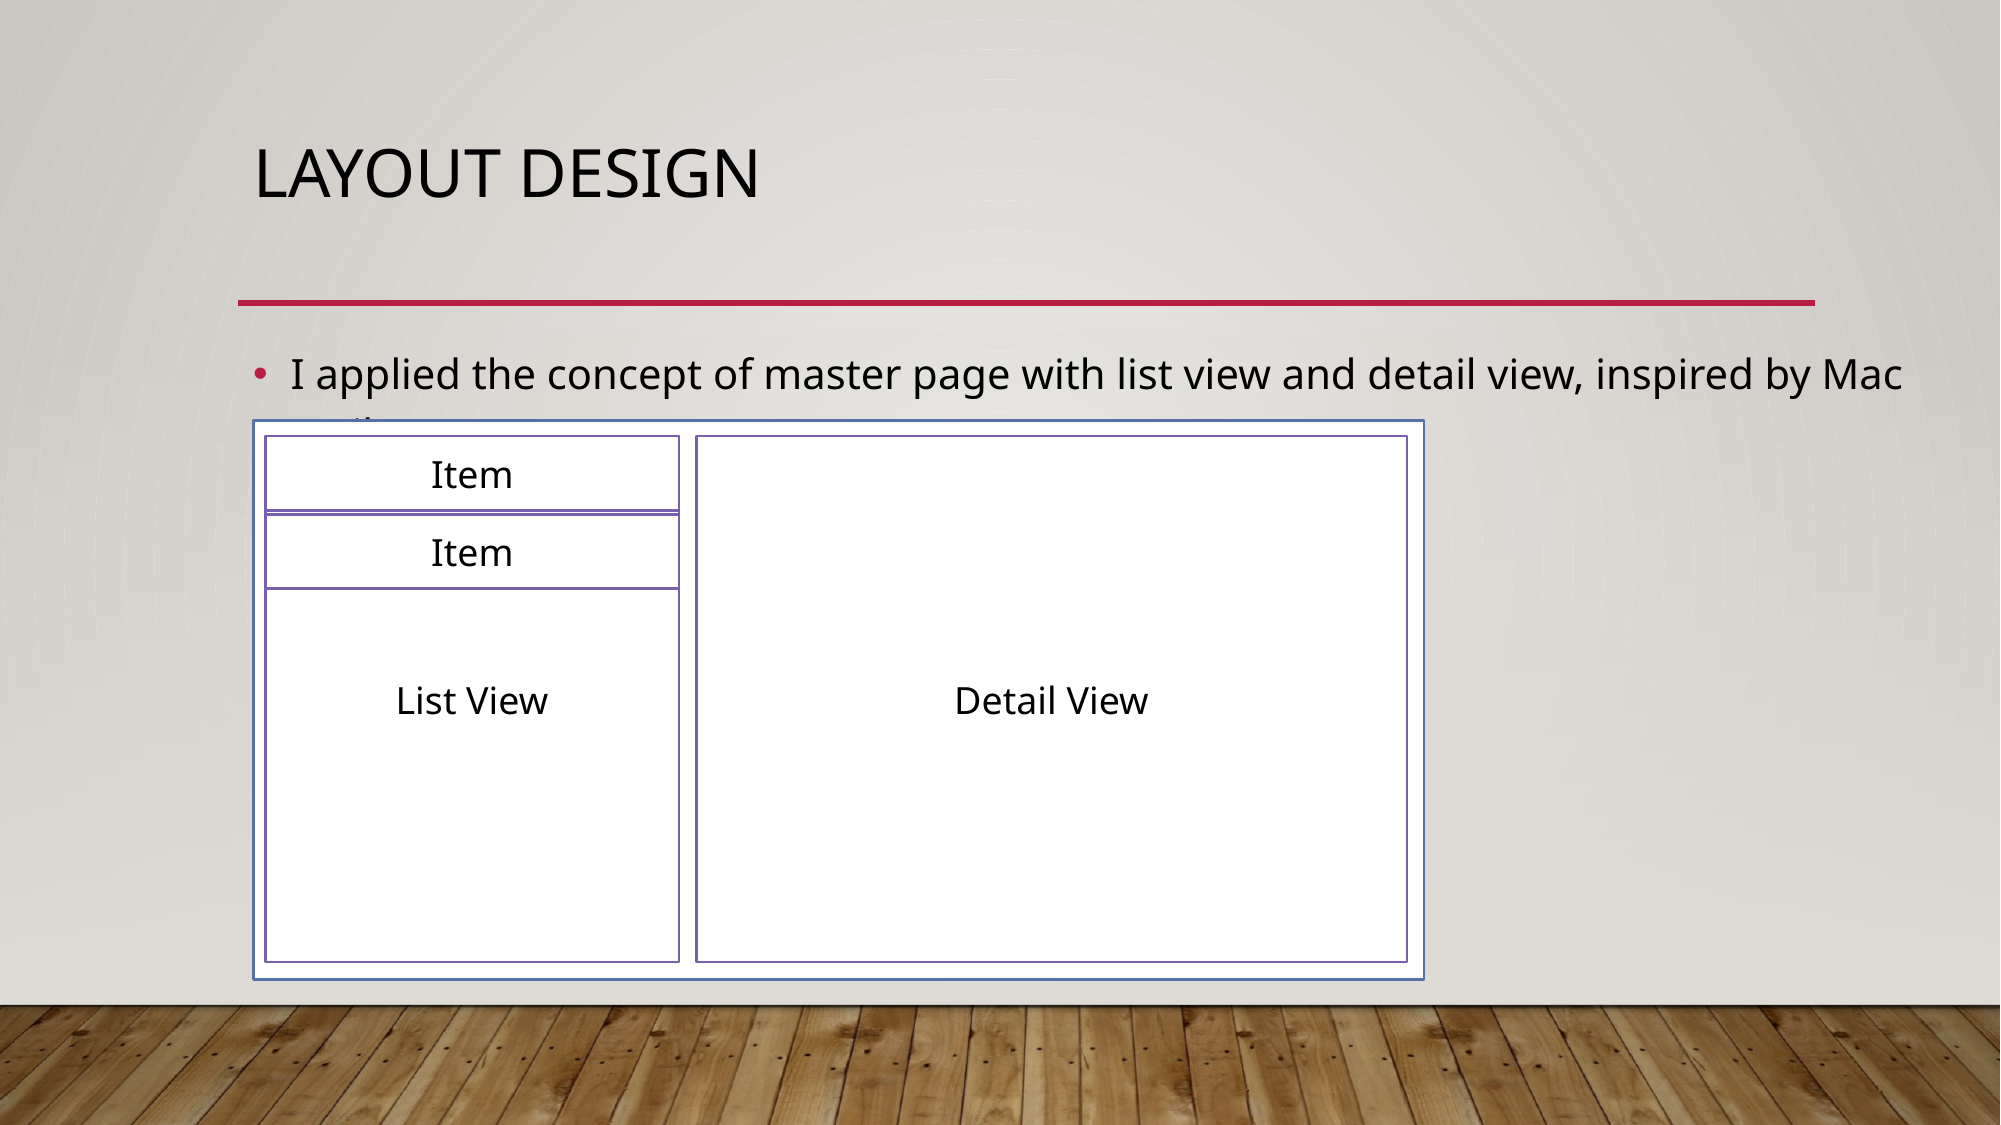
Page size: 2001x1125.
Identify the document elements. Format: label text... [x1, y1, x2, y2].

text_box Detail View [695, 435, 1408, 963]
title Layout design [238, 131, 1814, 305]
picture [0, 1005, 2000, 1125]
text_box [252, 419, 1425, 981]
text_box Item [264, 513, 680, 590]
text_box List View [264, 590, 680, 963]
list I applied the concept of master page with list view and detail view, inspired by Mac Mail App [238, 330, 1933, 897]
text_box Item [264, 435, 680, 512]
